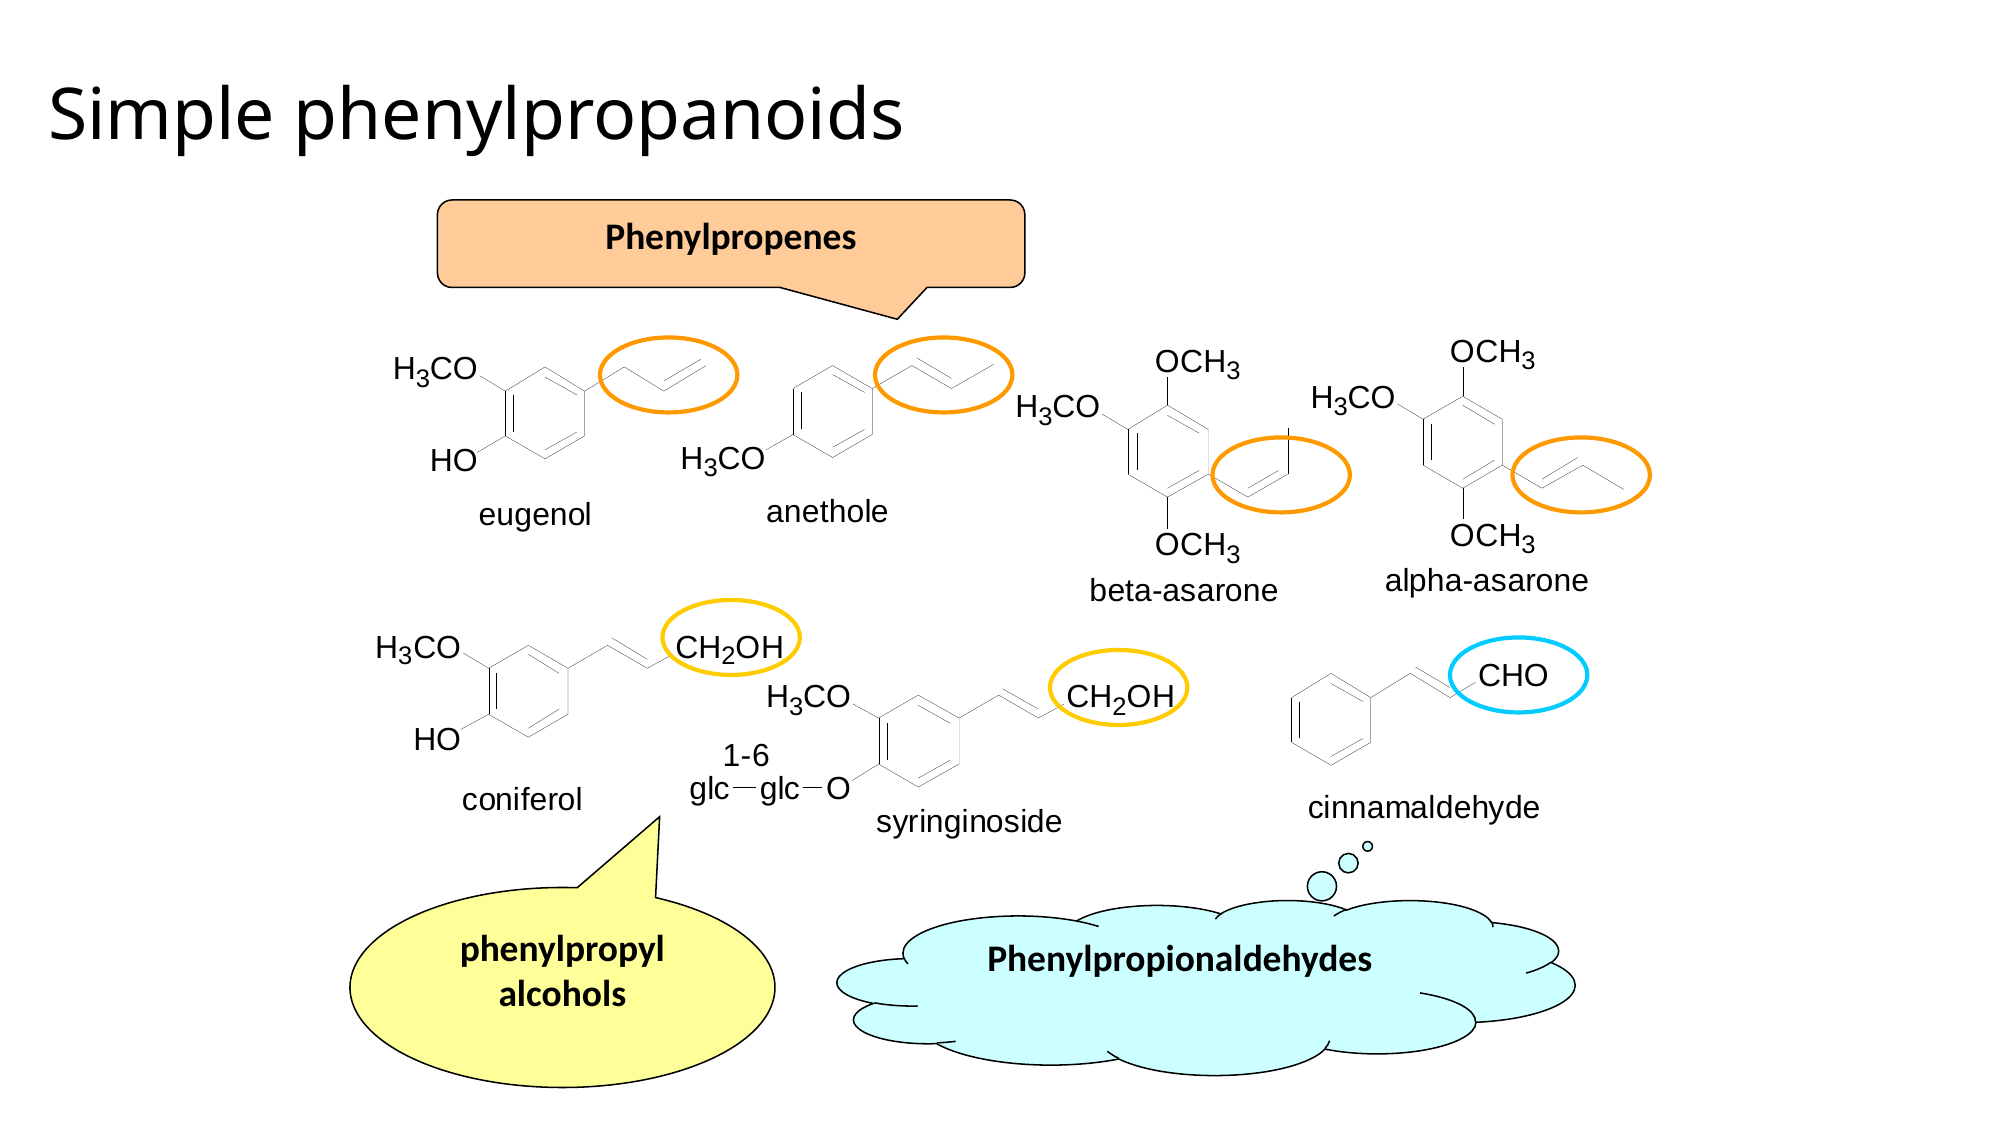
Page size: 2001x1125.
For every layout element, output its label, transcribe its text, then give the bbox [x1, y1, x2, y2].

text_box [1625, 446, 1650, 504]
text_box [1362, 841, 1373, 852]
text_box Phenylpropionaldehydes [836, 900, 1576, 1076]
title Simple phenylpropanoids [33, 70, 1717, 163]
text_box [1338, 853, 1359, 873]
text_box Phenylpropenes [437, 199, 1025, 320]
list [374, 337, 1625, 841]
text_box phenylpropyl alcohols [349, 841, 775, 1088]
text_box Phenylpropionaldehydes [1307, 871, 1337, 901]
